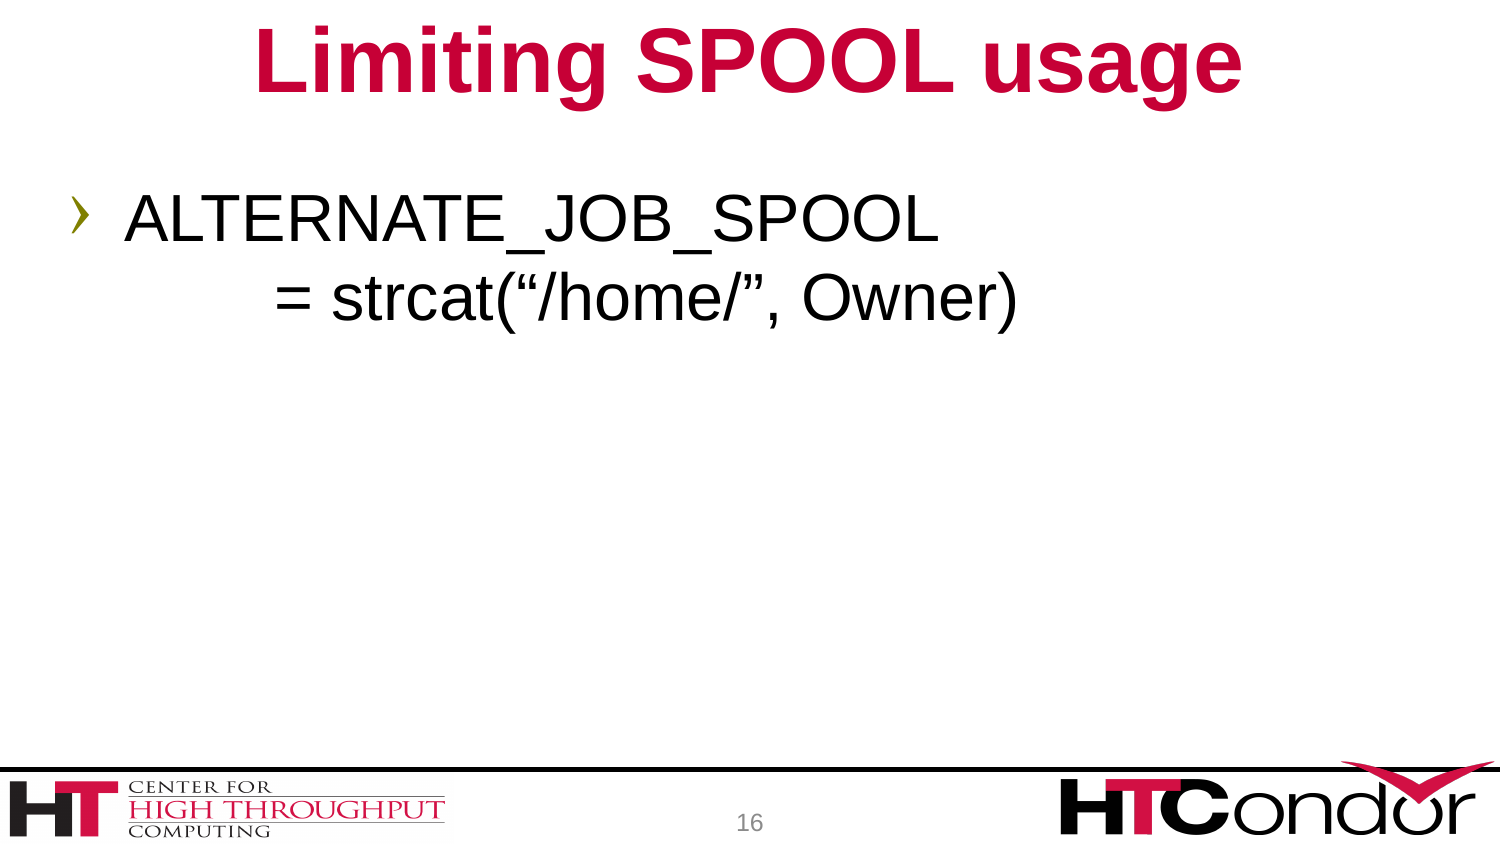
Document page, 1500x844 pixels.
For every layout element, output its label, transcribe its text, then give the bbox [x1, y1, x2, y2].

title Limiting SPOOL usage [0, 0, 1500, 113]
slide_number 16 [575, 798, 925, 844]
picture [0, 772, 454, 844]
list ALTERNATE_JOB_SPOOL = strcat(“/home/”, Owner) [52, 166, 1431, 687]
picture [1055, 760, 1500, 840]
